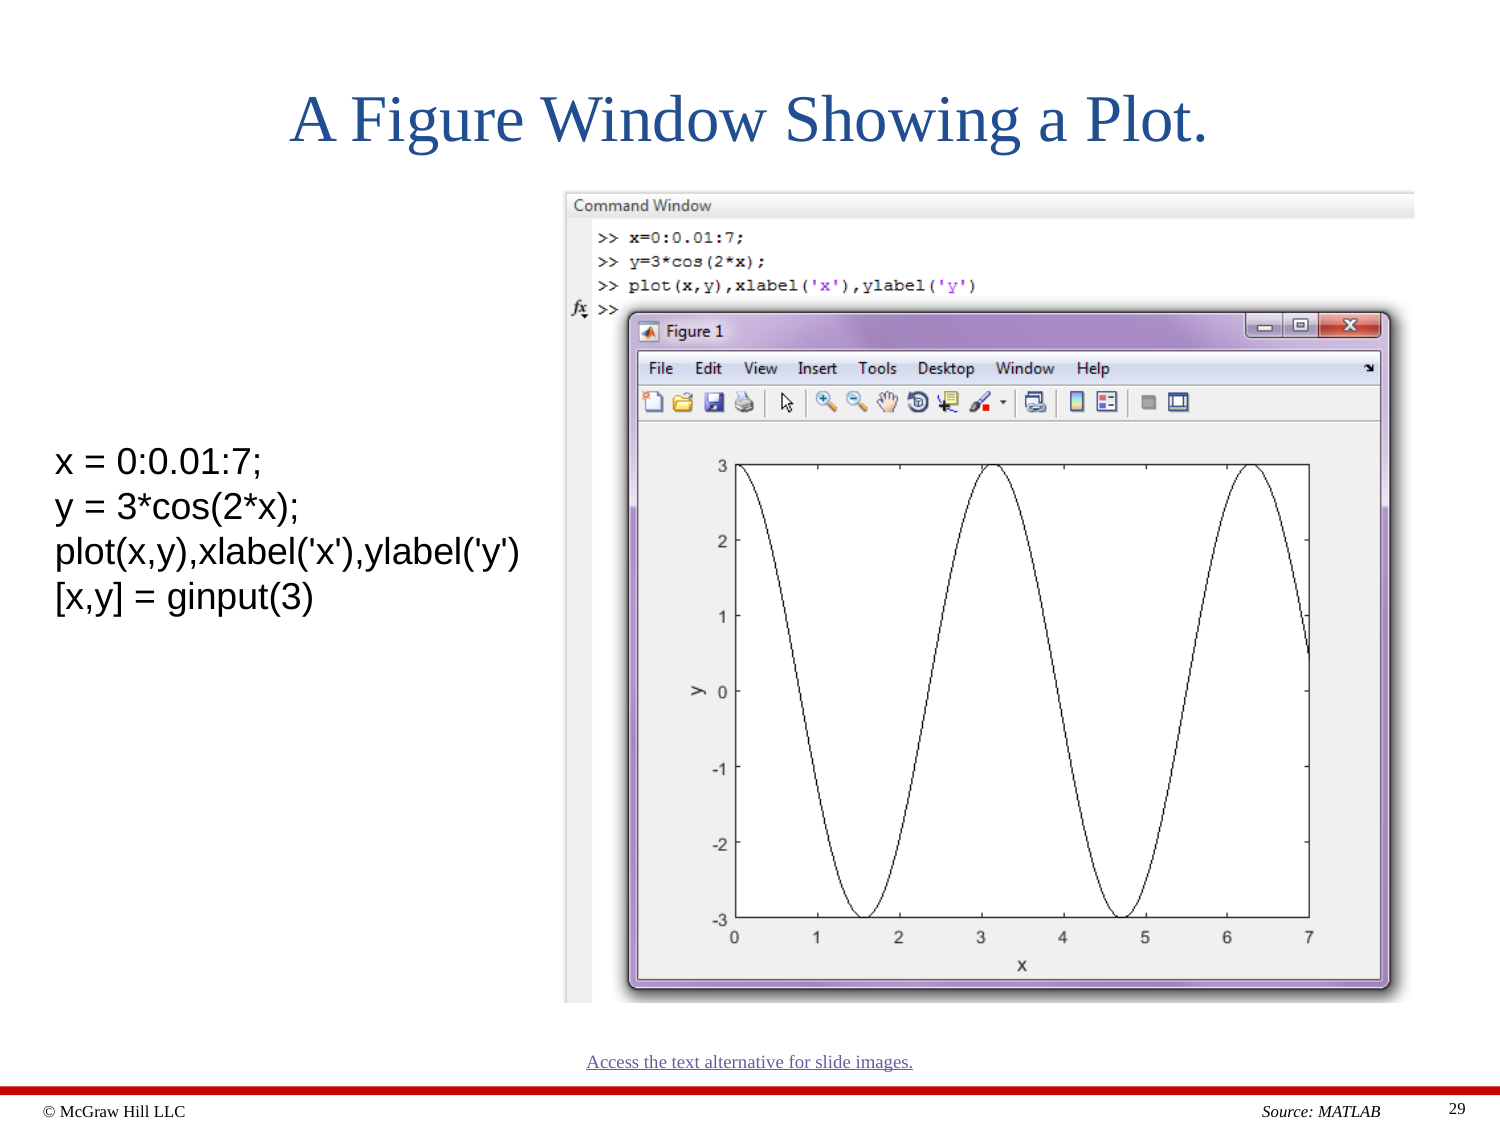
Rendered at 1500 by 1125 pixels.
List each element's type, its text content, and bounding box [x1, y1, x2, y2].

picture [563, 190, 1416, 1003]
list Source: MATLAB [256, 1096, 1400, 1125]
title A Figure Window Showing a Plot. [70, 22, 1430, 219]
list Access the text alternative for slide images. [552, 1035, 948, 1080]
slide_number 29 [1415, 1094, 1474, 1122]
text_box x = 0:0.01:7; y = 3*cos(2*x); plot(x,y),xlabel('x'),ylabel('y') [x,y] = ginput(3) [40, 430, 553, 625]
